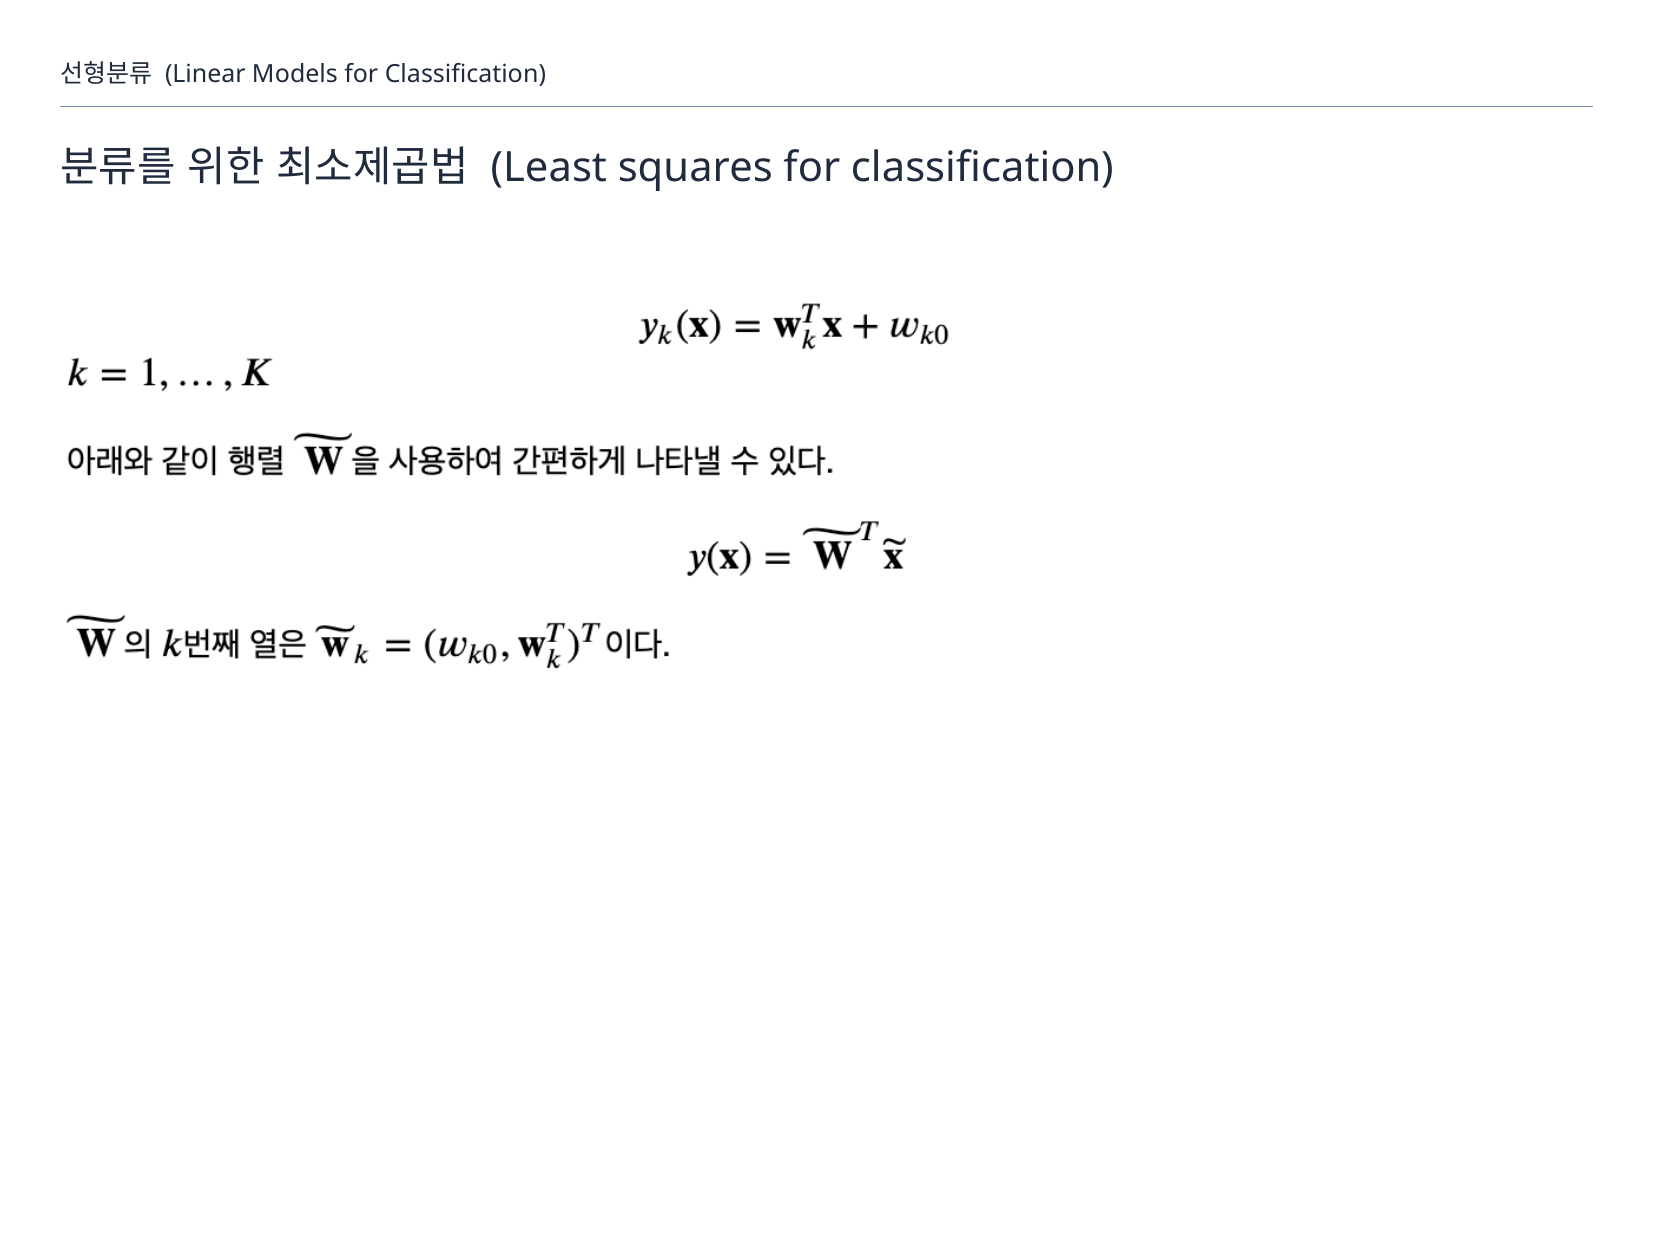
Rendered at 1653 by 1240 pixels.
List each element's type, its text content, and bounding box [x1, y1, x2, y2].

title 분류를 위한 최소제곱법 (Least squares for classification) [59, 145, 1594, 219]
picture [49, 286, 1567, 681]
list 선형분류 (Linear Models for Classification) [59, 55, 1427, 93]
